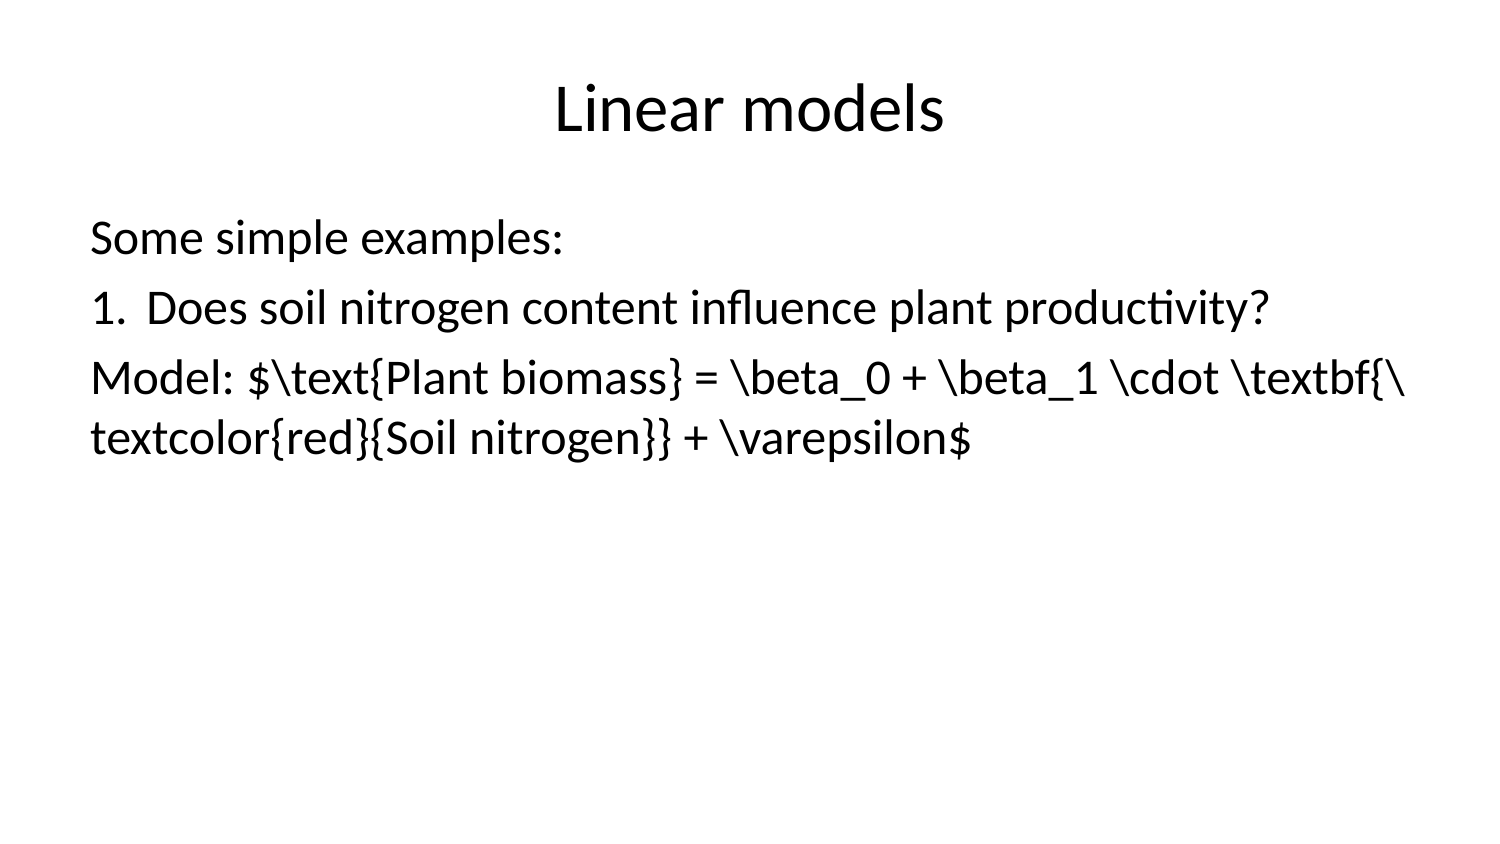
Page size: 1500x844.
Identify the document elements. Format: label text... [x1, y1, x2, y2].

list Some simple examples: Does soil nitrogen content influence plant productivity? Model: $\text{Plant biomass} = \beta_0 + \beta_1 \cdot \textbf{\textcolor{red}{Soil nitrogen}} + \varepsilon$ [75, 196, 1425, 754]
title Linear models [75, 33, 1425, 175]
